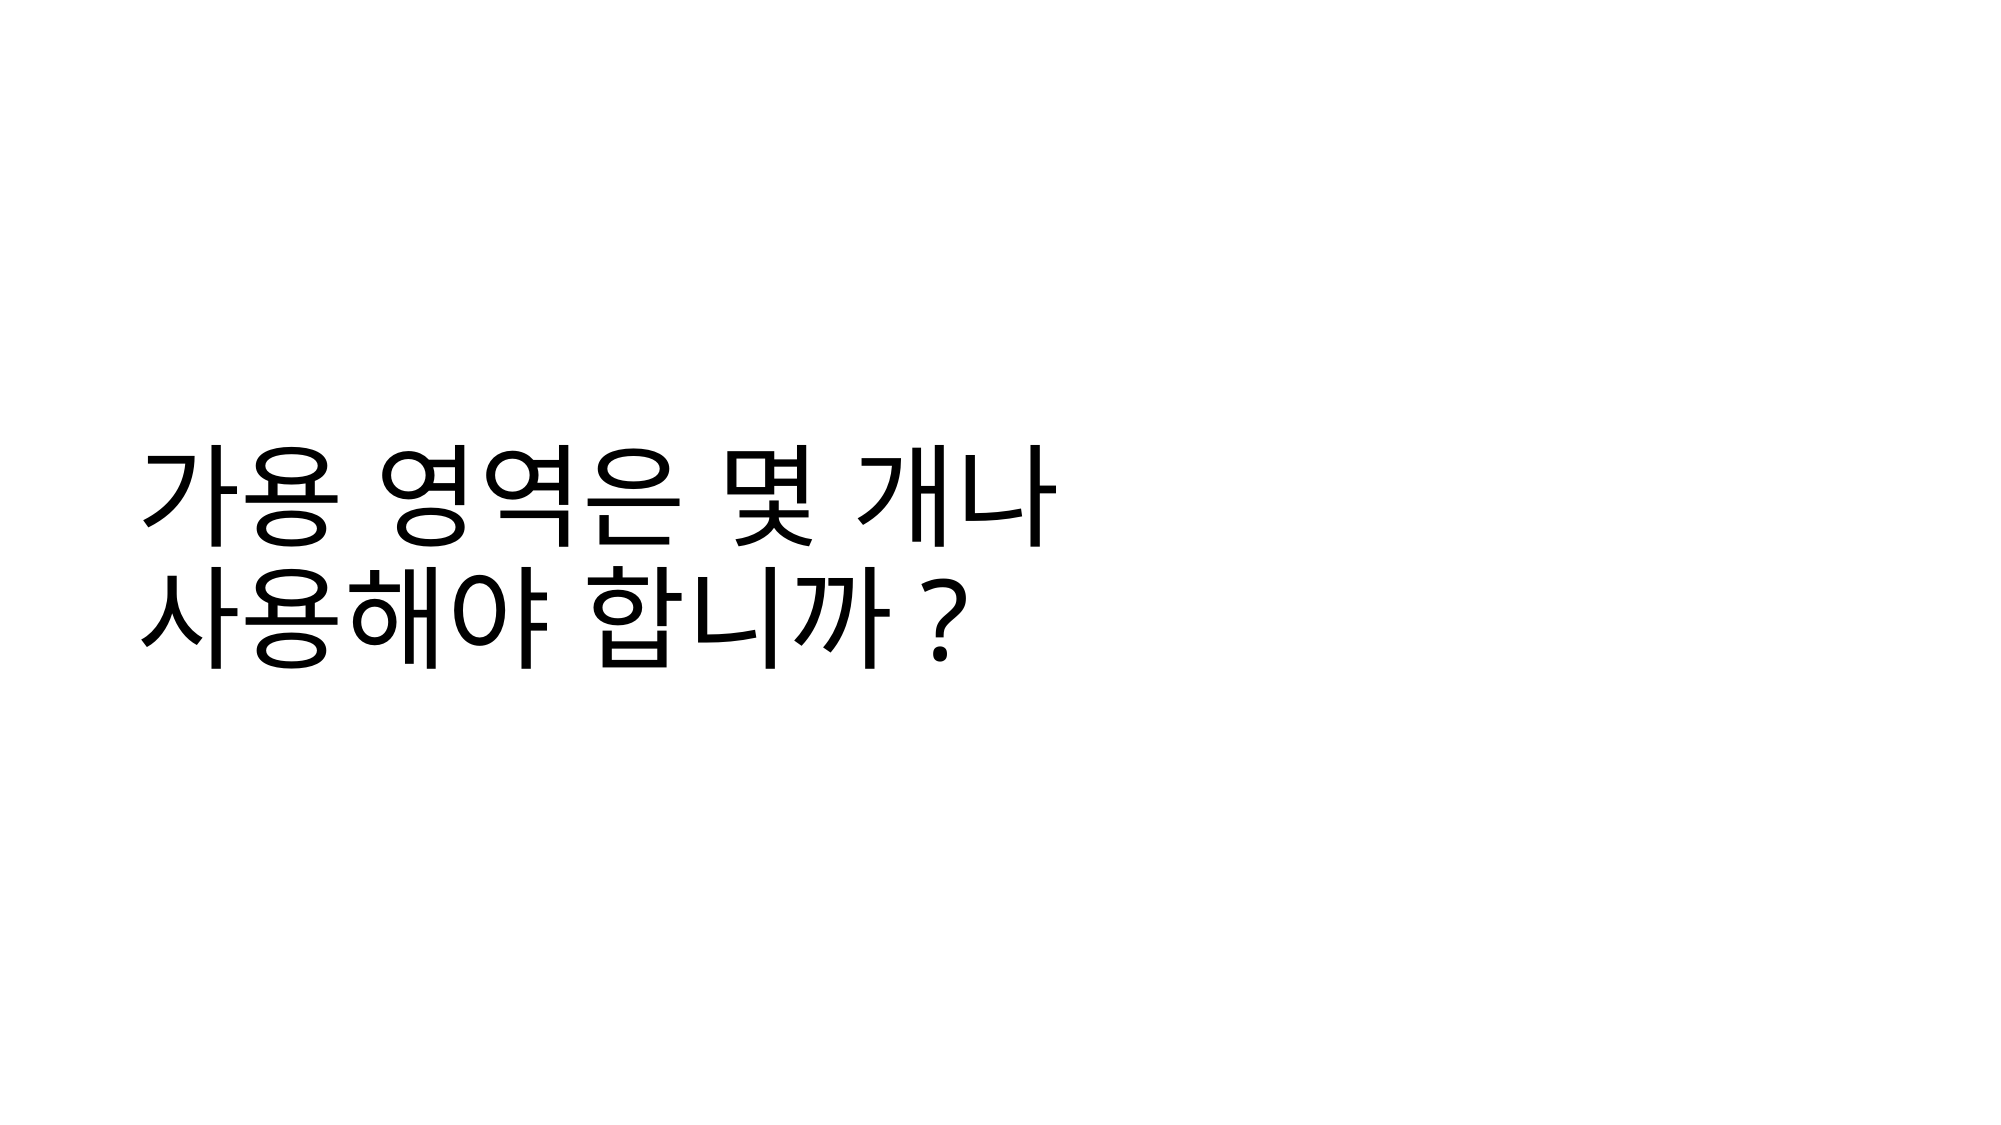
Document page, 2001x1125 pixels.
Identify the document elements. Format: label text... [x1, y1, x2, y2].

title 가용 영역은 몇 개나 사용해야 합니까? [122, 499, 1815, 628]
